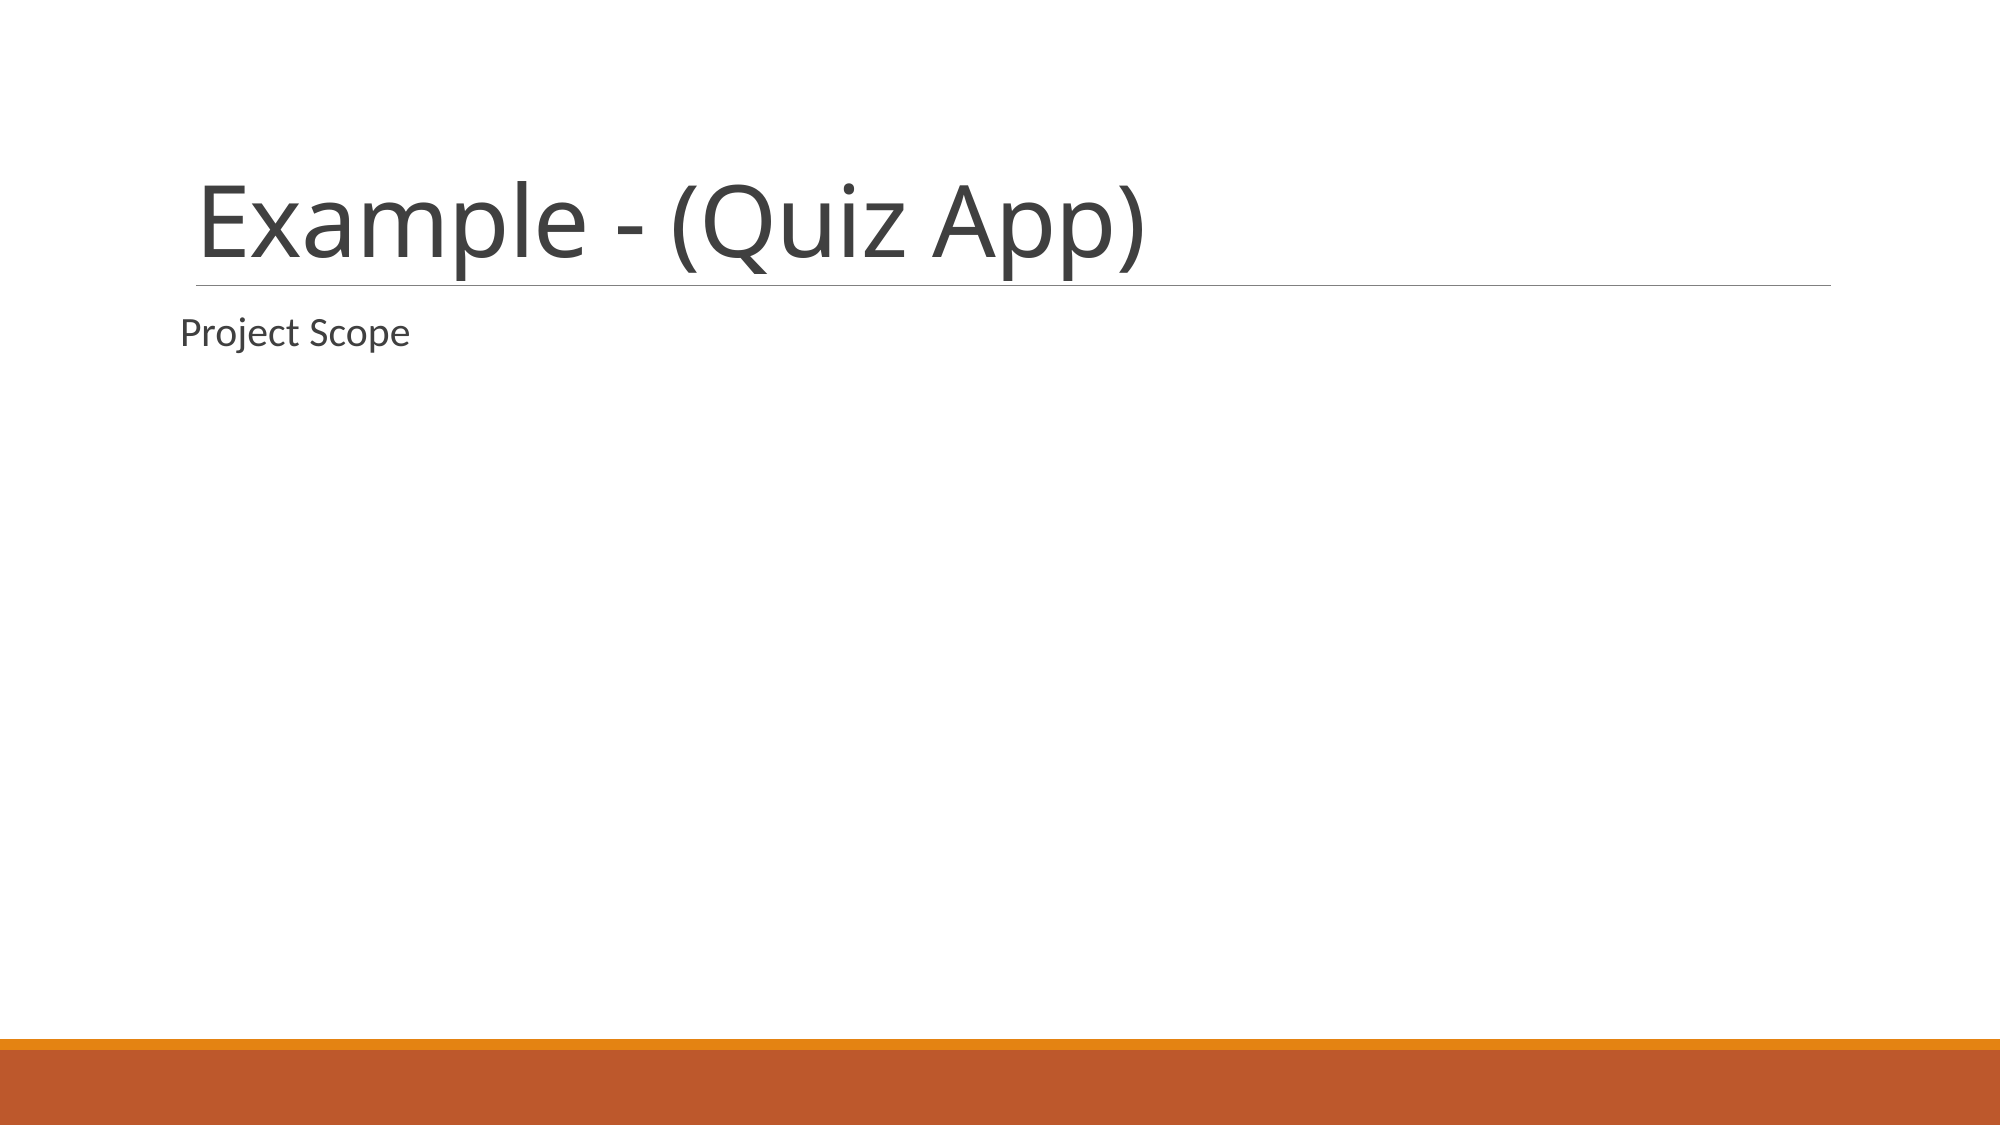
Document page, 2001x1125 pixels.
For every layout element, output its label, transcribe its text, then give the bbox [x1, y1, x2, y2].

title Example - (Quiz App) [180, 47, 1830, 285]
list Project Scope [180, 302, 1830, 963]
